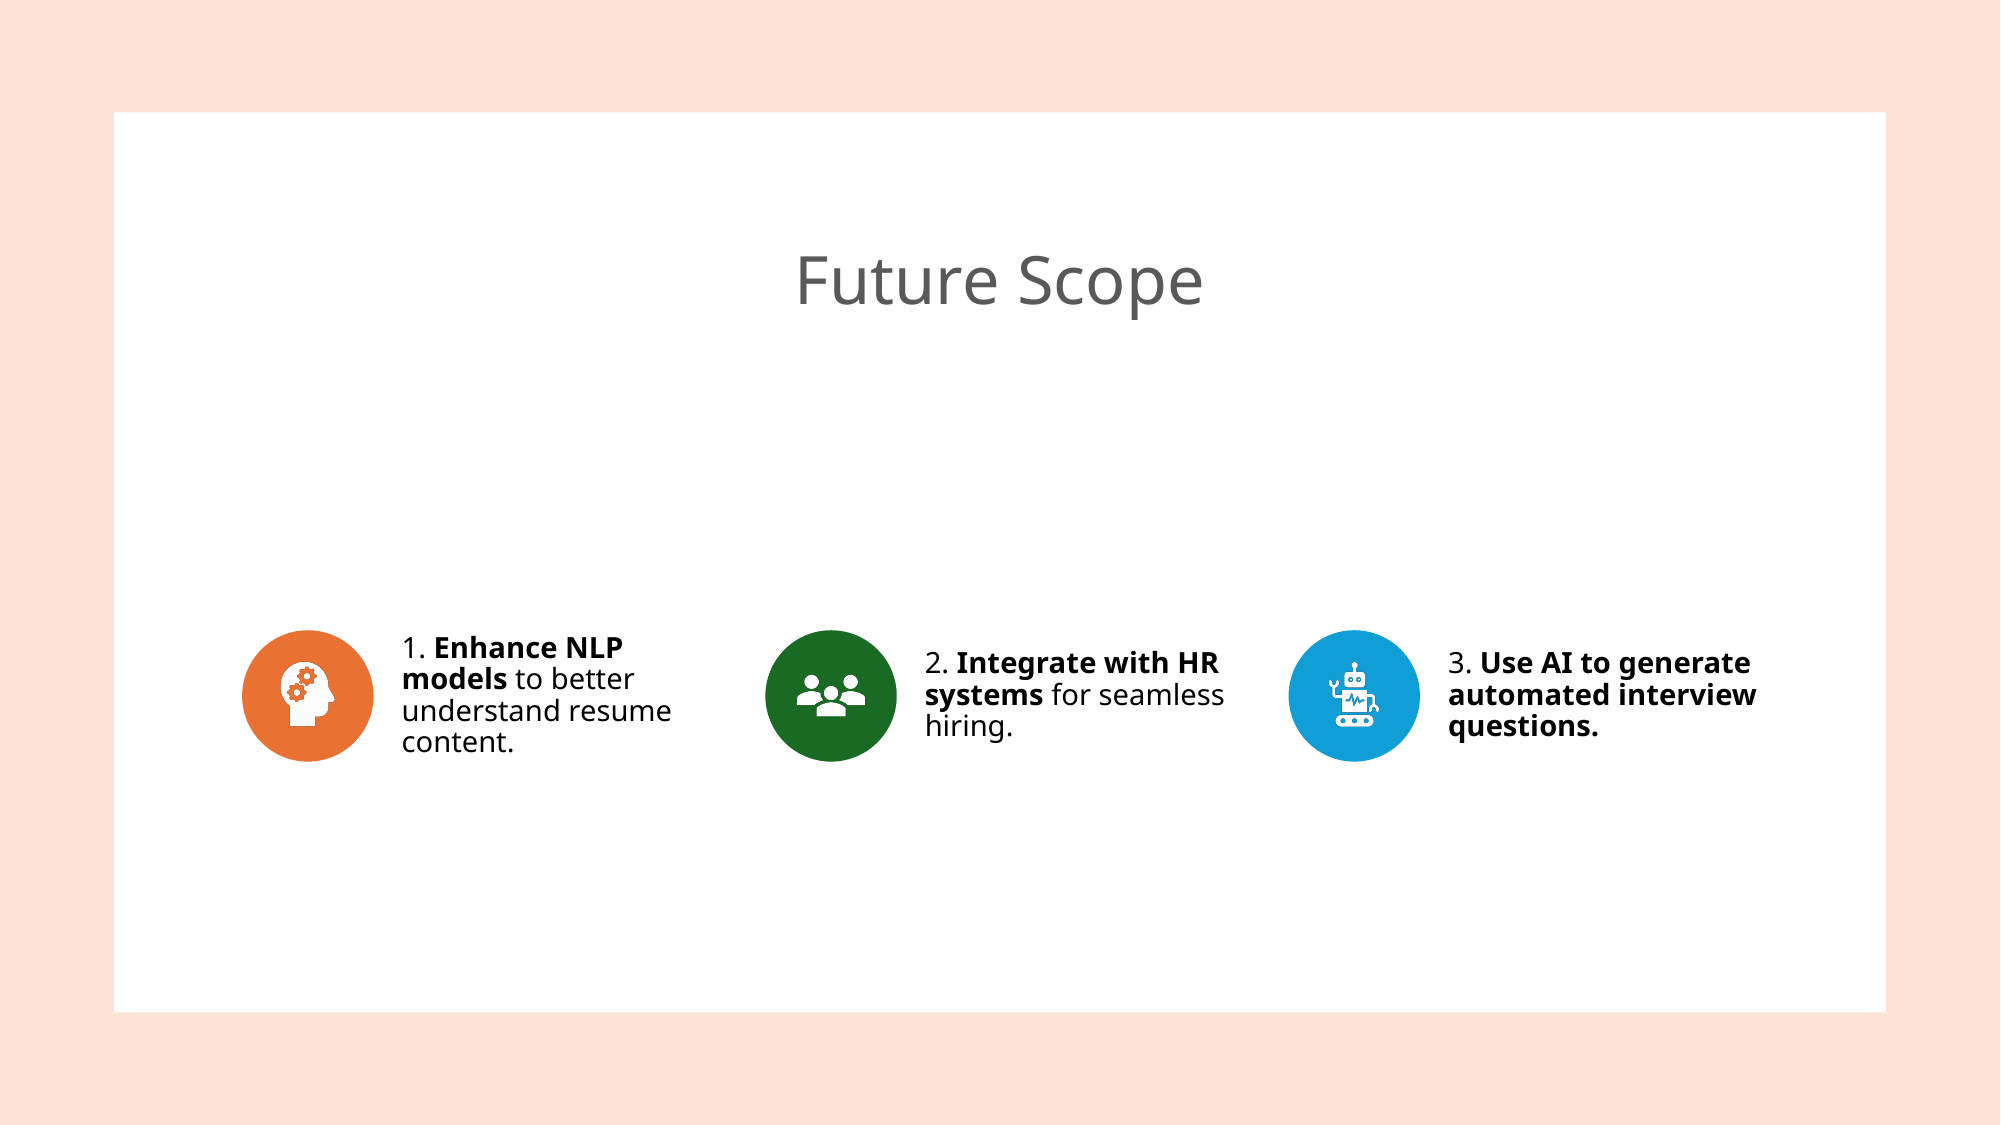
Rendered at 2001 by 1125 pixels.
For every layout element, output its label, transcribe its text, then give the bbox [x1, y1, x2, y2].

title Future Scope [237, 170, 1763, 396]
text_box [113, 111, 1887, 1014]
text_box [0, 0, 2000, 1125]
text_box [209, 445, 1791, 947]
